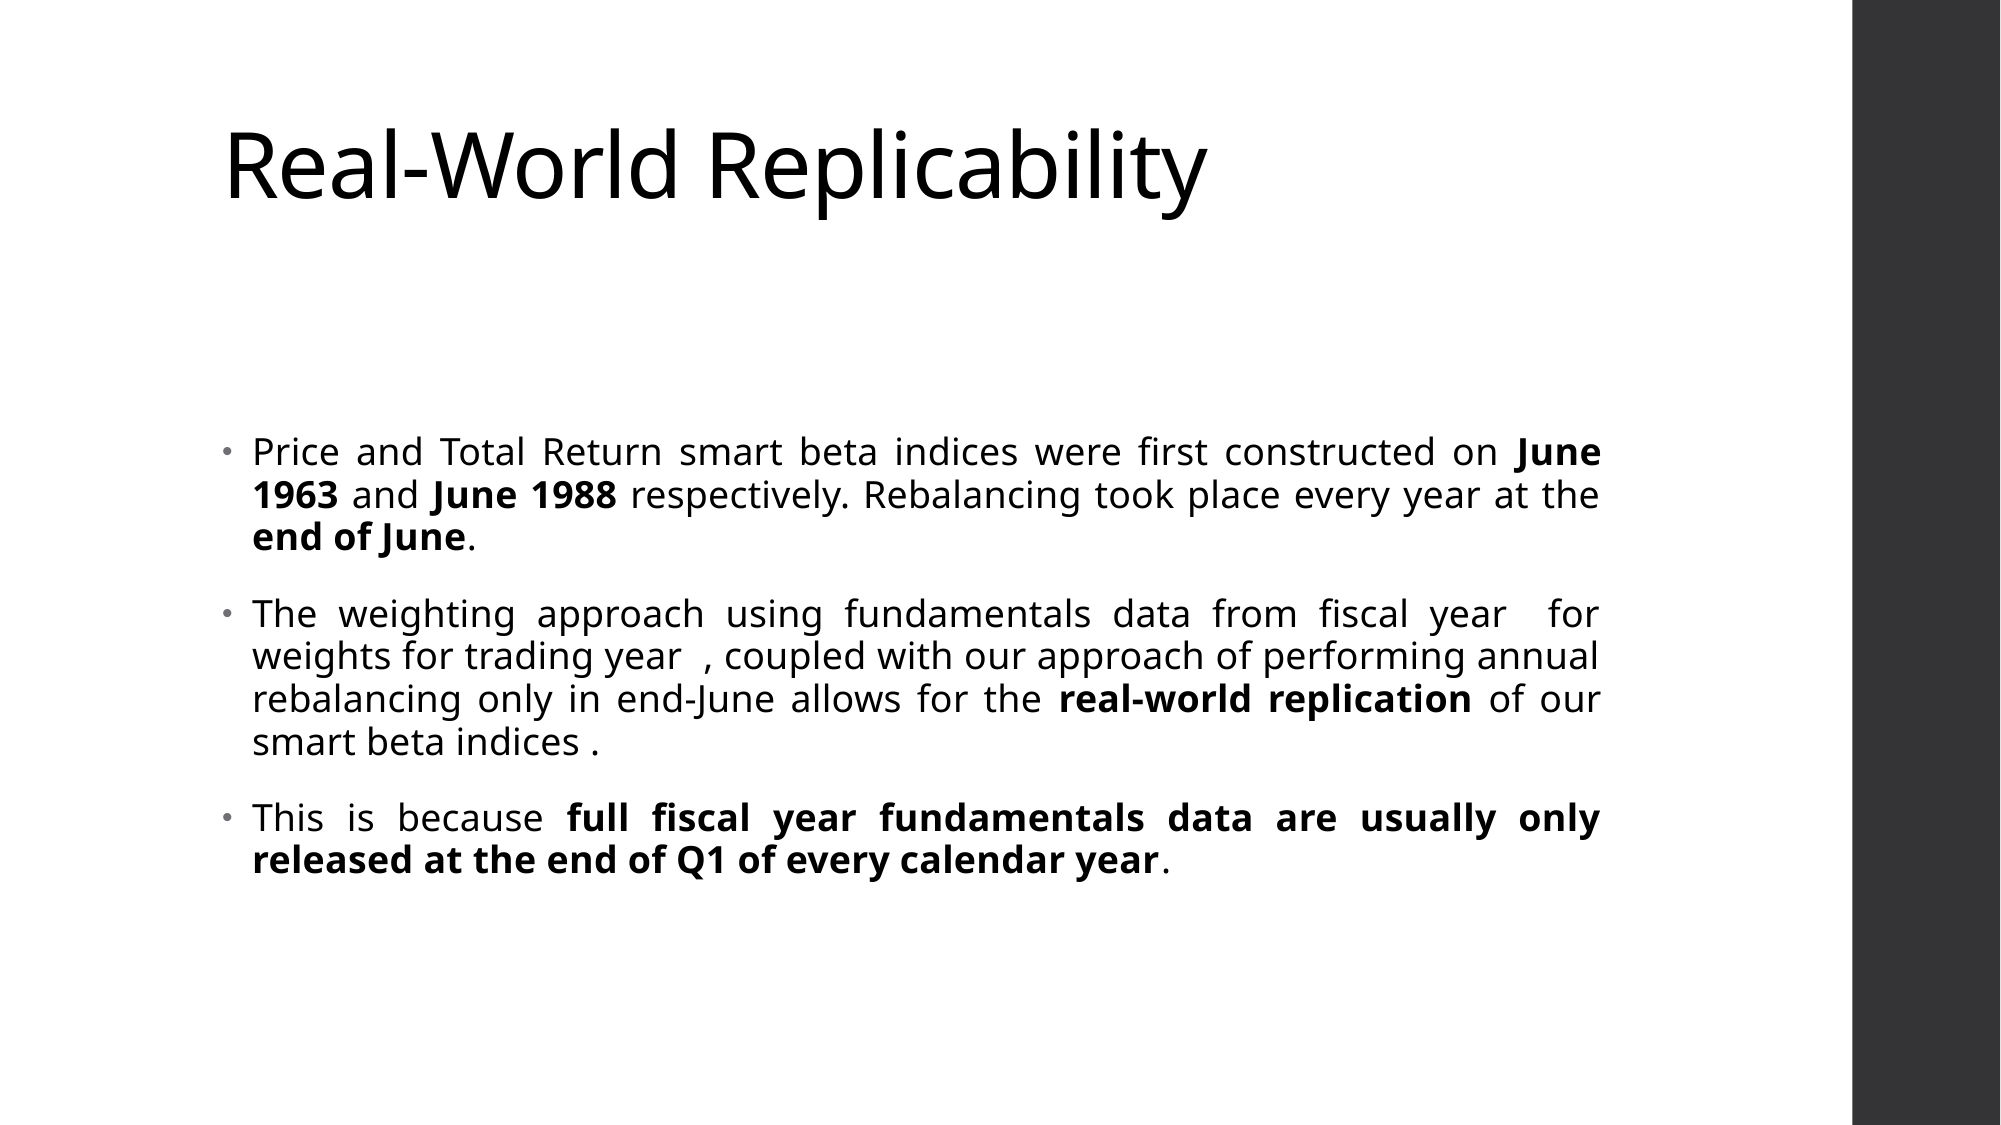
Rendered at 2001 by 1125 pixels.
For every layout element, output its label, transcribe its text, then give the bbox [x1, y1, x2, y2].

title Real-World Replicability [206, 60, 1797, 278]
